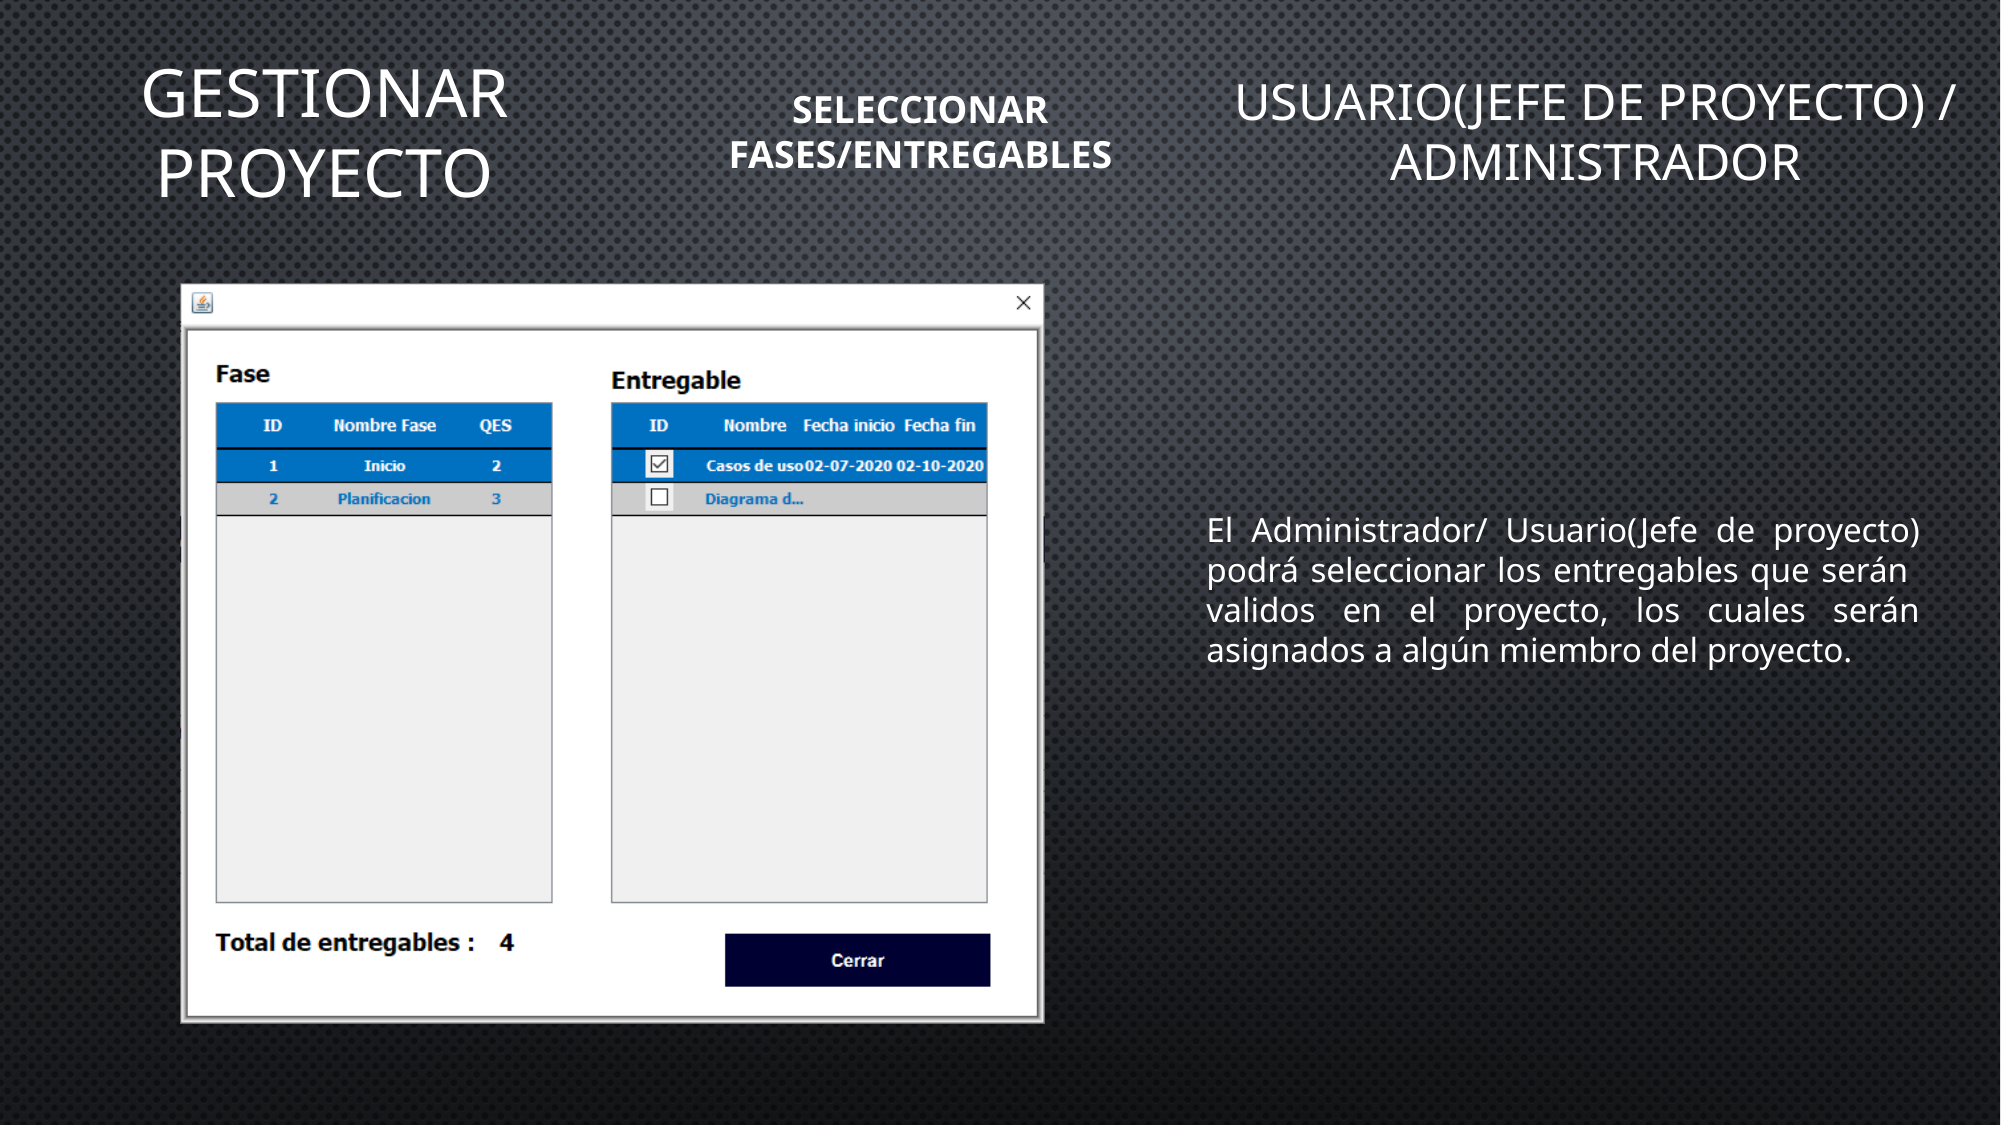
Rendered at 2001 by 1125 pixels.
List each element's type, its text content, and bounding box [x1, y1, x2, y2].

text_box El Administrador/ Usuario(Jefe de proyecto) podrá seleccionar los entregables que serán validos en el proyecto, los cuales serán asignados a algún miembro del proyecto. [1191, 501, 1936, 677]
title GESTIONAR PROYECTO [0, 0, 650, 262]
text_box USUARIO(Jefe de proyecto) / ADMINISTRADOR [1191, 0, 2000, 262]
text_box Seleccionar Fases/ENTREGABLES [662, 48, 1179, 213]
picture [179, 282, 1045, 1025]
